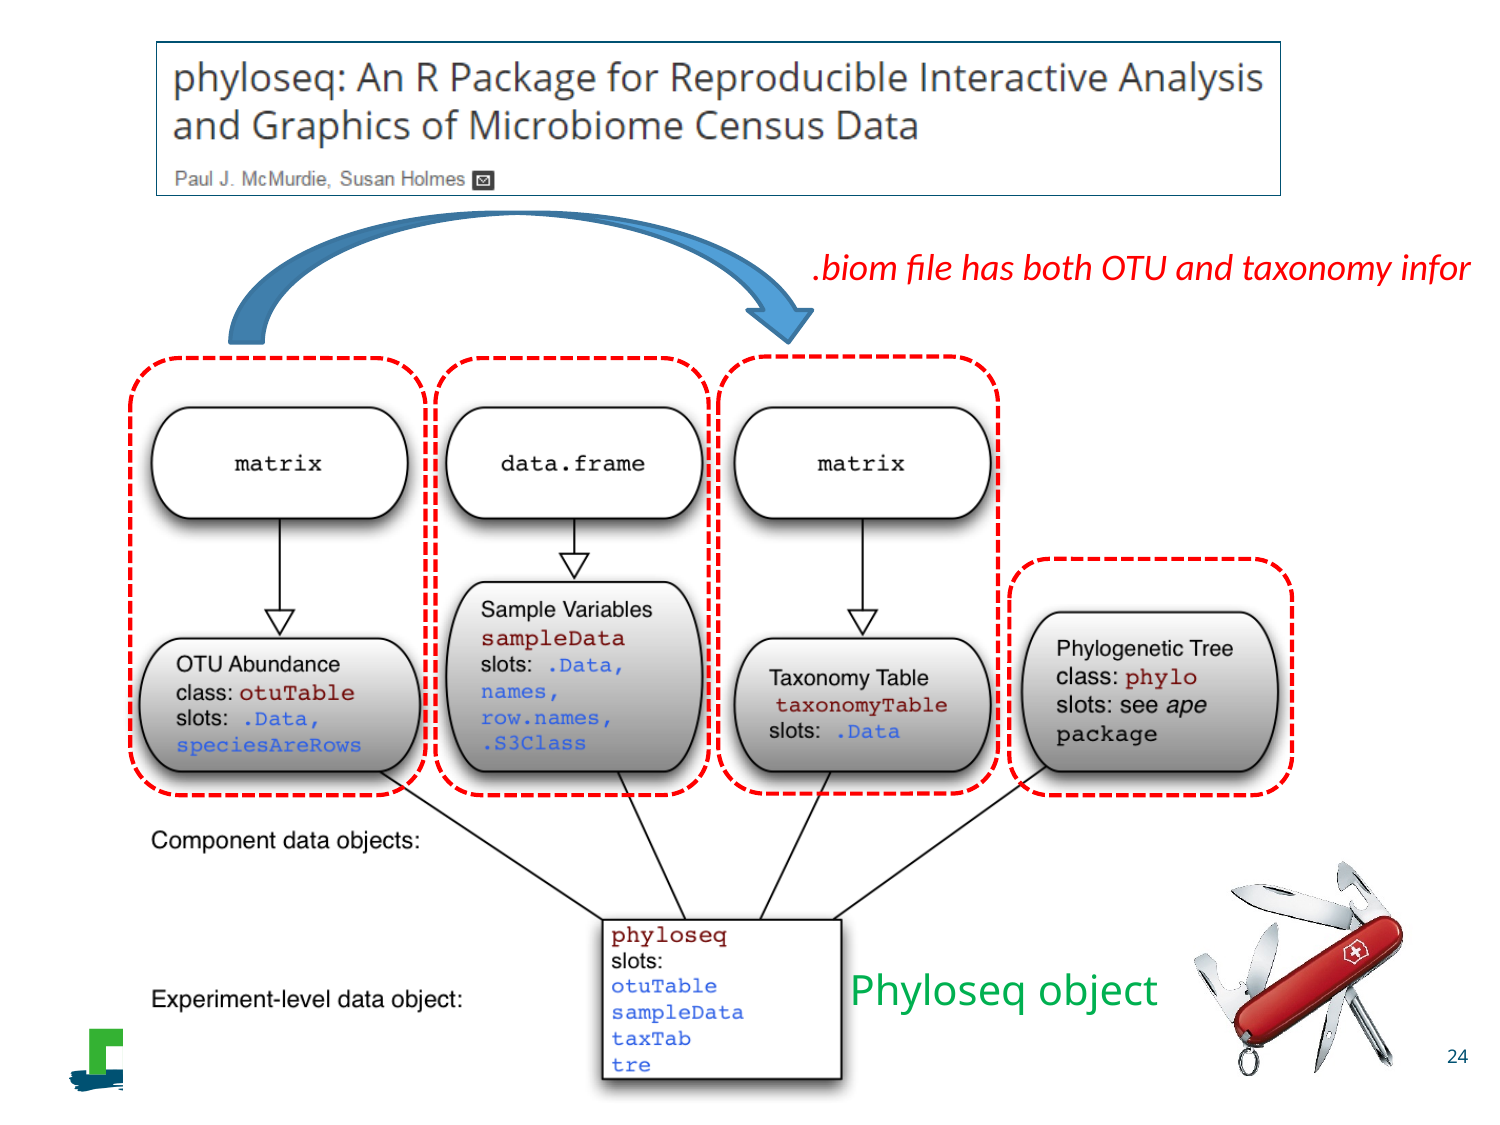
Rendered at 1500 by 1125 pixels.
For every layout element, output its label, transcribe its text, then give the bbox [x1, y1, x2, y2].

text_box .biom file has both OTU and taxonomy infor [797, 235, 1496, 296]
text_box [716, 354, 1000, 396]
picture [0, 0, 1500, 1125]
text_box [228, 210, 815, 345]
text_box [129, 355, 427, 396]
text_box [433, 356, 710, 396]
slide_number 24 [1430, 1045, 1475, 1072]
